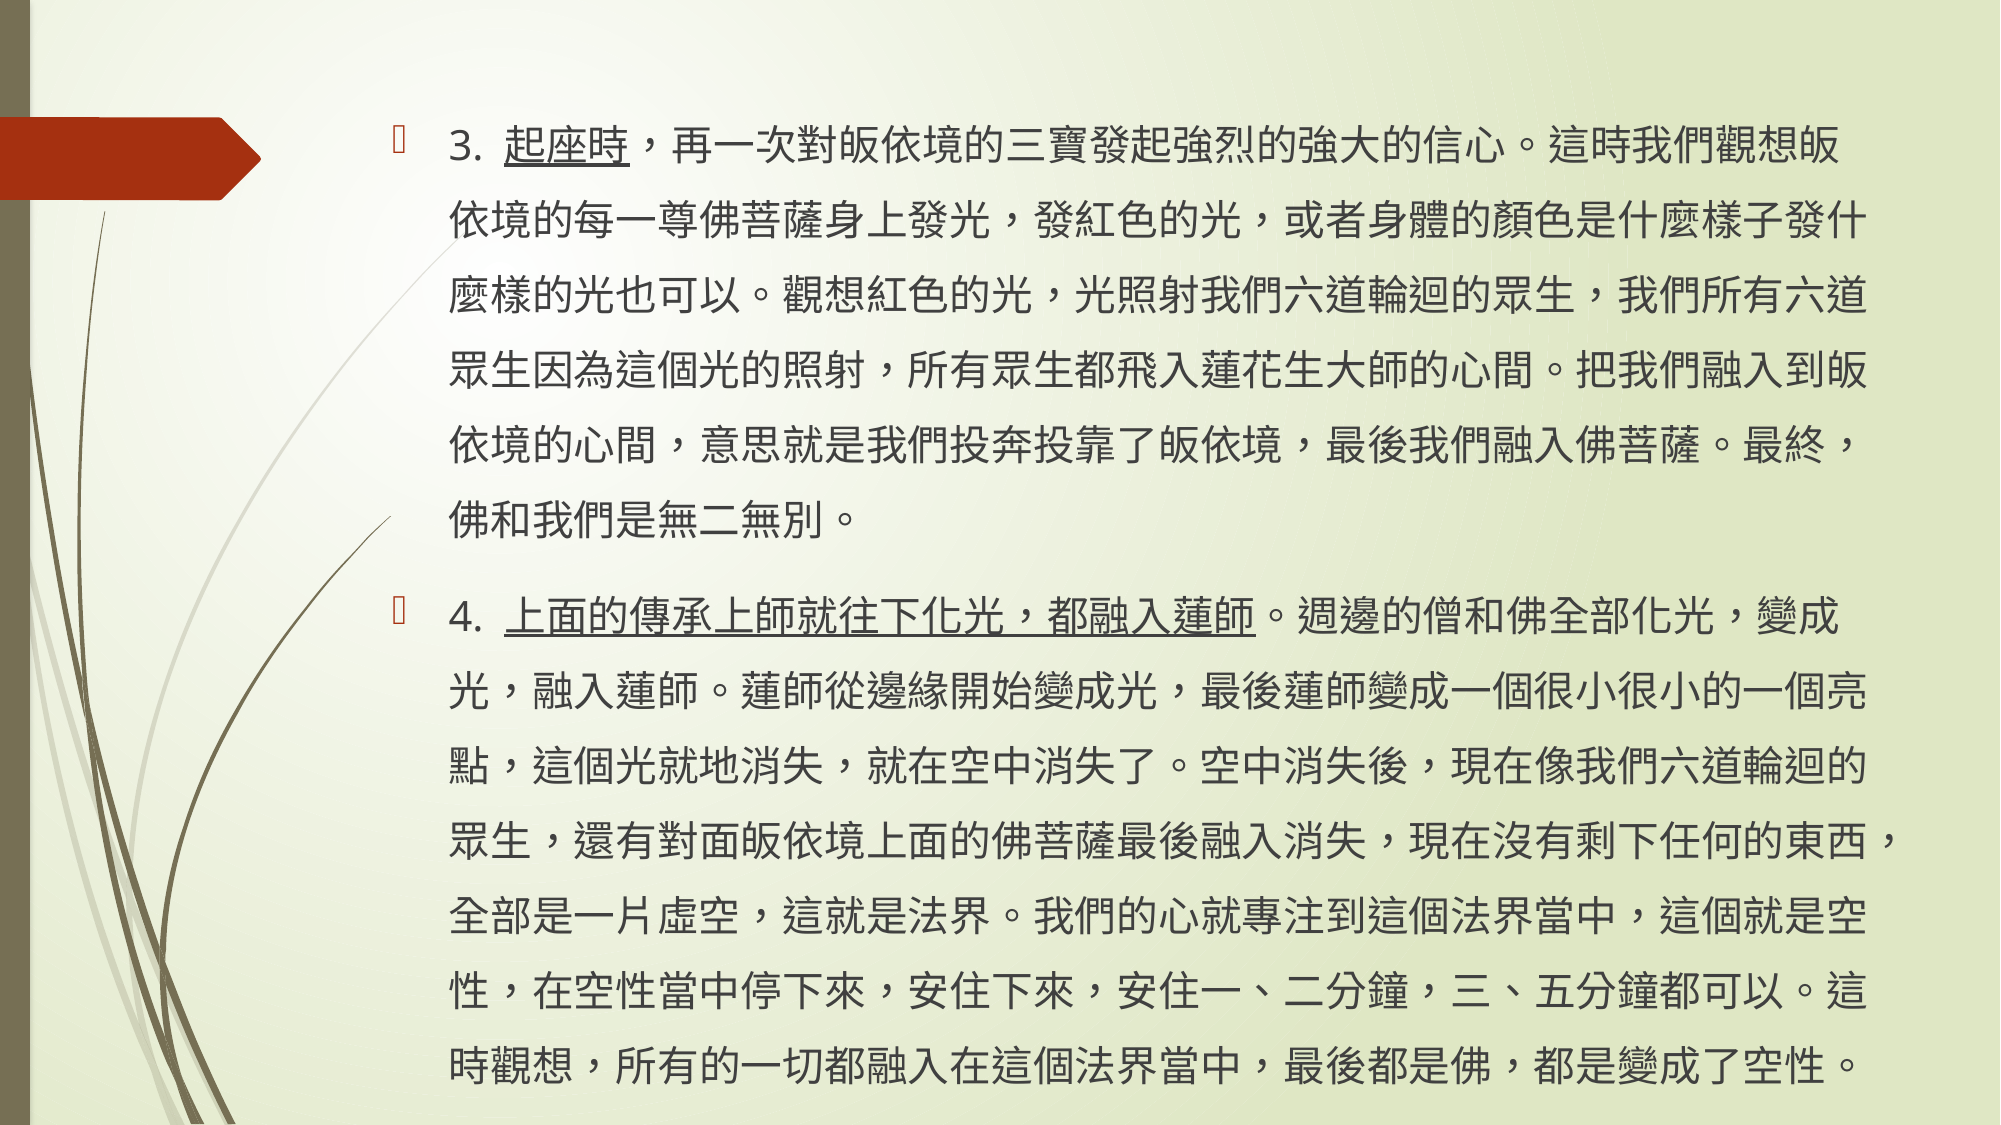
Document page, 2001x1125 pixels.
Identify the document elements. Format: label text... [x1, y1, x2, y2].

list 3. 起座時，再一次對皈依境的三寶發起強烈的強大的信心。這時我們觀想皈依境的每一尊佛菩薩身上發光，發紅色的光，或者身體的顏色是什麼樣子發什麼樣的光也可以。觀想紅色的光，光照射我們六道輪迴的眾生，我們所有六道眾生因為這個光的照射，所有眾生都飛入蓮花生大師的心間。把我們融入到皈依境的心間，意思就是我們投奔投靠了皈依境，最後我們融入佛菩薩。最終，佛和我們是無二無別。 4. 上面的傳承上師就往下化光，都融入蓮師。週邊的僧和佛全部化光，變成光，融入蓮師。蓮師從邊緣開始變成光，最後蓮師變成一個很小很小的一個亮點，這個光就地消失，就在空中消失了。空中消失後，現在像我們六道輪迴的眾生，還有對面皈依境上面的佛菩薩最後融入消失，現在沒有剩下任何的東西，全部是一片虛空，這就是法界。我們的心就專注到這個法界當中，這個就是空性，在空性當中停下來，安住下來，安住一、二分鐘，三、五分鐘都可以。這時觀想，所有的一切都融入在這個法界當中，最後都是佛，都是變成了空性。 [377, 86, 1888, 1101]
